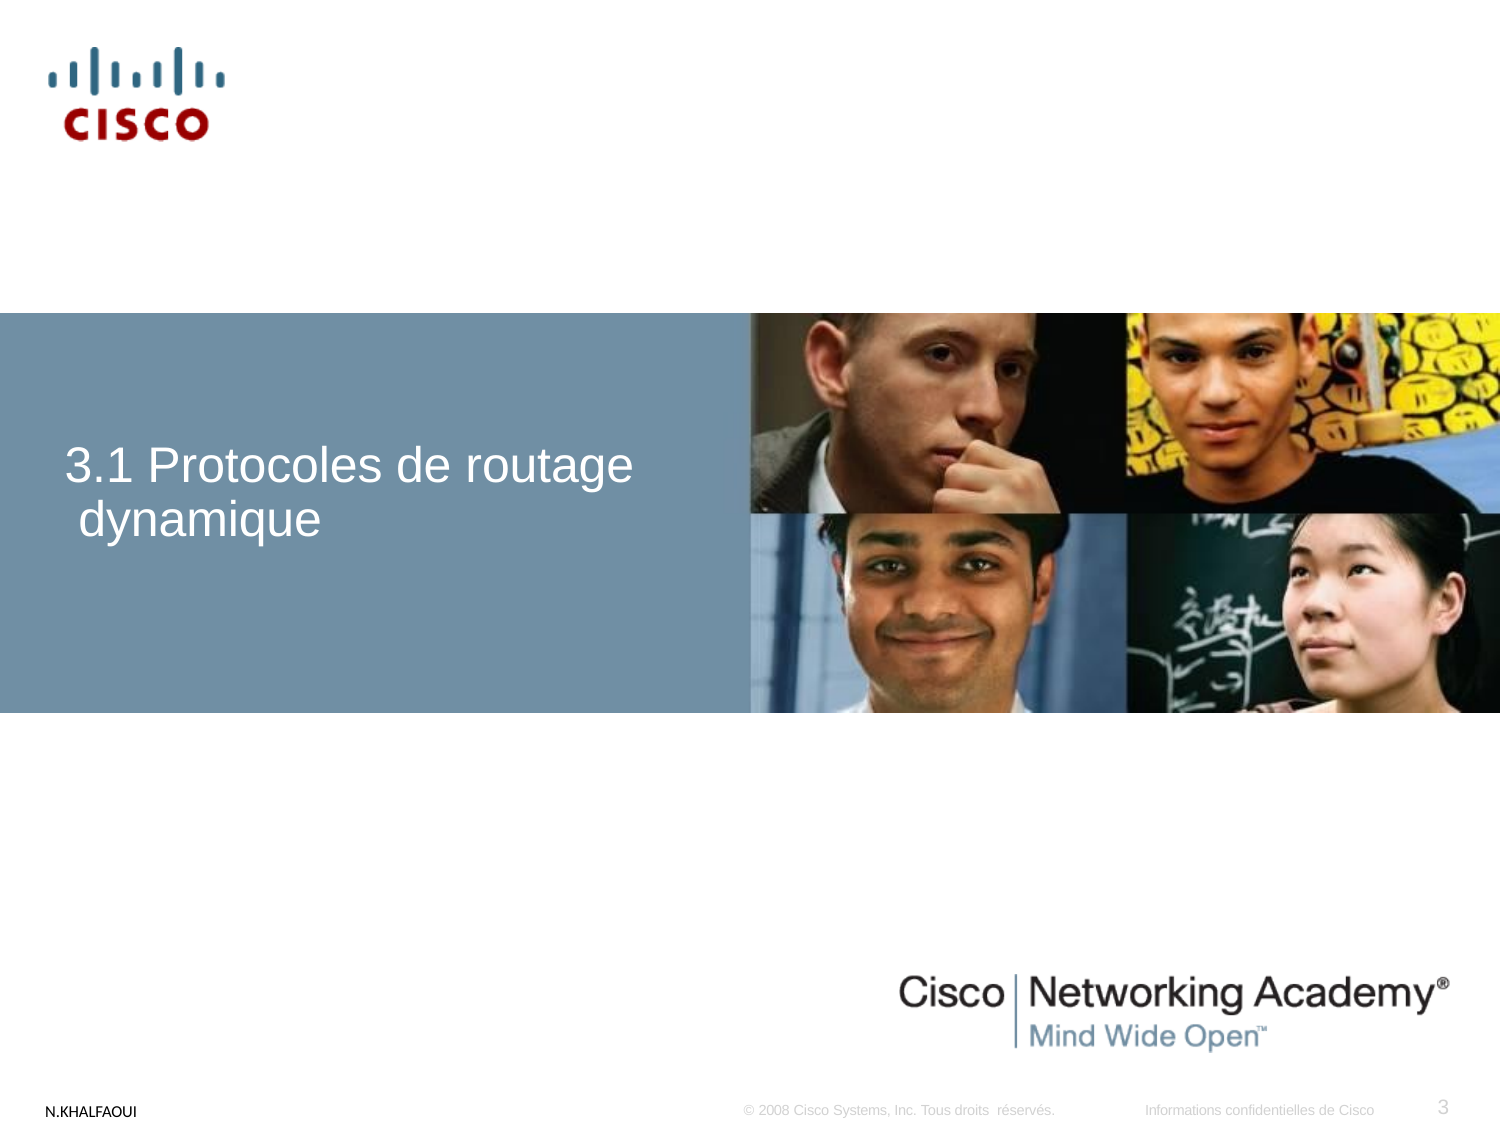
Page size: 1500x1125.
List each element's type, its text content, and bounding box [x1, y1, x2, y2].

text_box 3 [1435, 1091, 1452, 1119]
title 3.1 Protocoles de routage dynamique [62, 429, 640, 627]
text_box [0, 313, 1500, 713]
text_box [899, 974, 1450, 1053]
text_box [48, 47, 225, 142]
text_box © 2008 Cisco Systems, Inc. Tous droits réservés. [741, 1099, 1066, 1119]
text_box N.KHALFAOUI [43, 1099, 150, 1122]
text_box Informations confidentielles de Cisco [1142, 1099, 1385, 1119]
